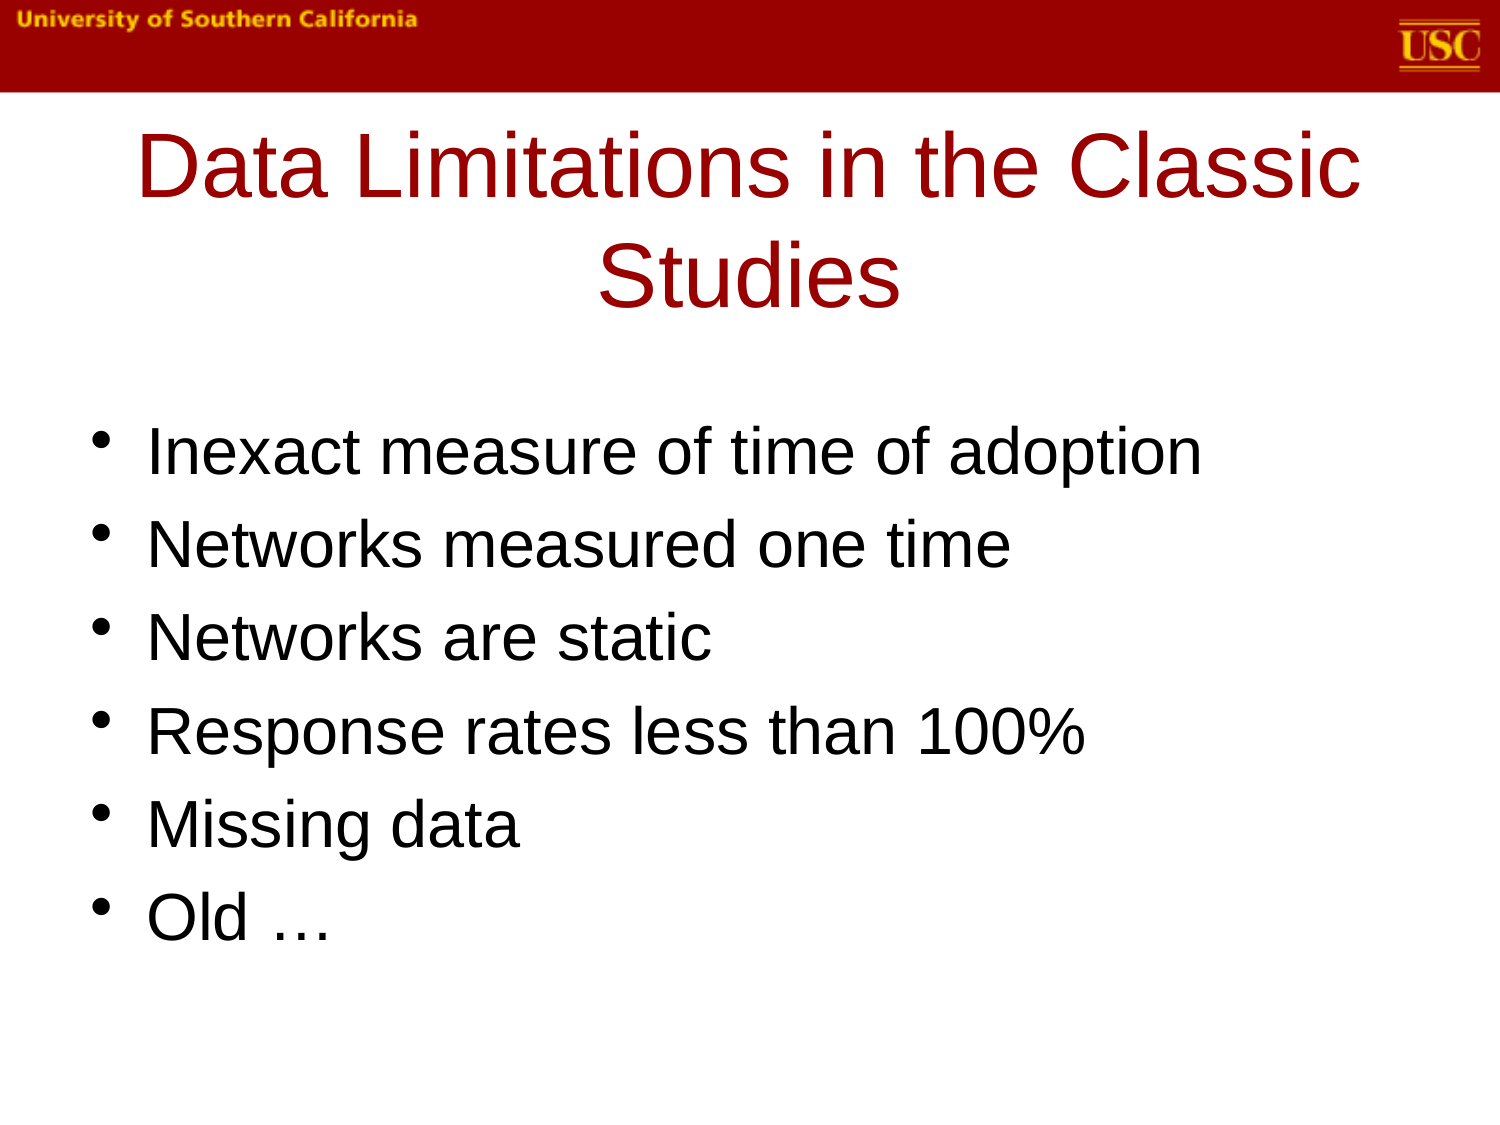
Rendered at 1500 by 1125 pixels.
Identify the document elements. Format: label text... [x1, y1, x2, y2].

picture [0, 0, 1500, 1125]
title Data Limitations in the Classic Studies [24, 149, 1476, 283]
list Inexact measure of time of adoption Networks measured one time Networks are static Response rates less than 100% Missing data Old … [74, 399, 1426, 1006]
